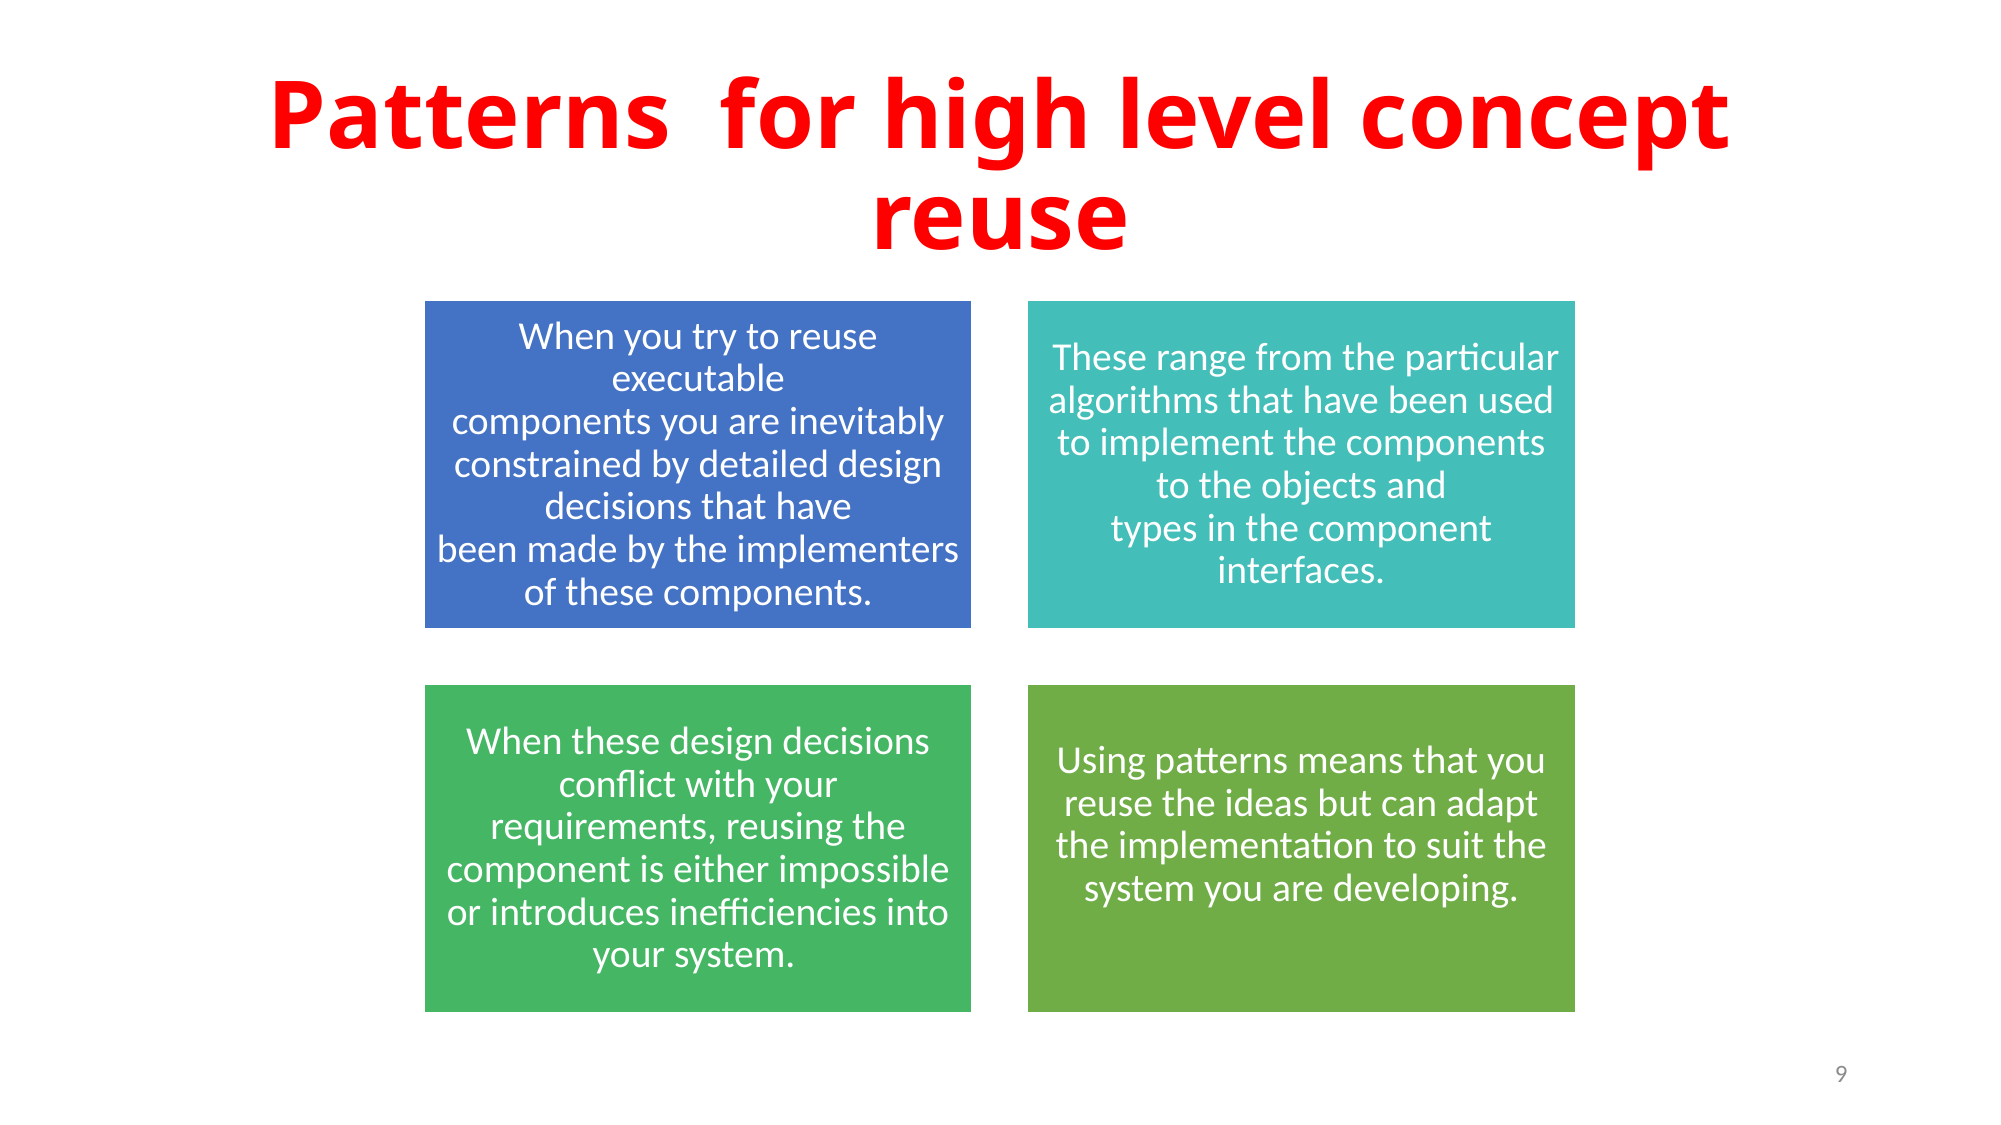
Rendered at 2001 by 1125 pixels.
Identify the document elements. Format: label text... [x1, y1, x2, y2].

slide_number 9 [1412, 1042, 1863, 1103]
title Patterns for high level concept reuse [137, 59, 1863, 278]
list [137, 299, 1863, 1014]
